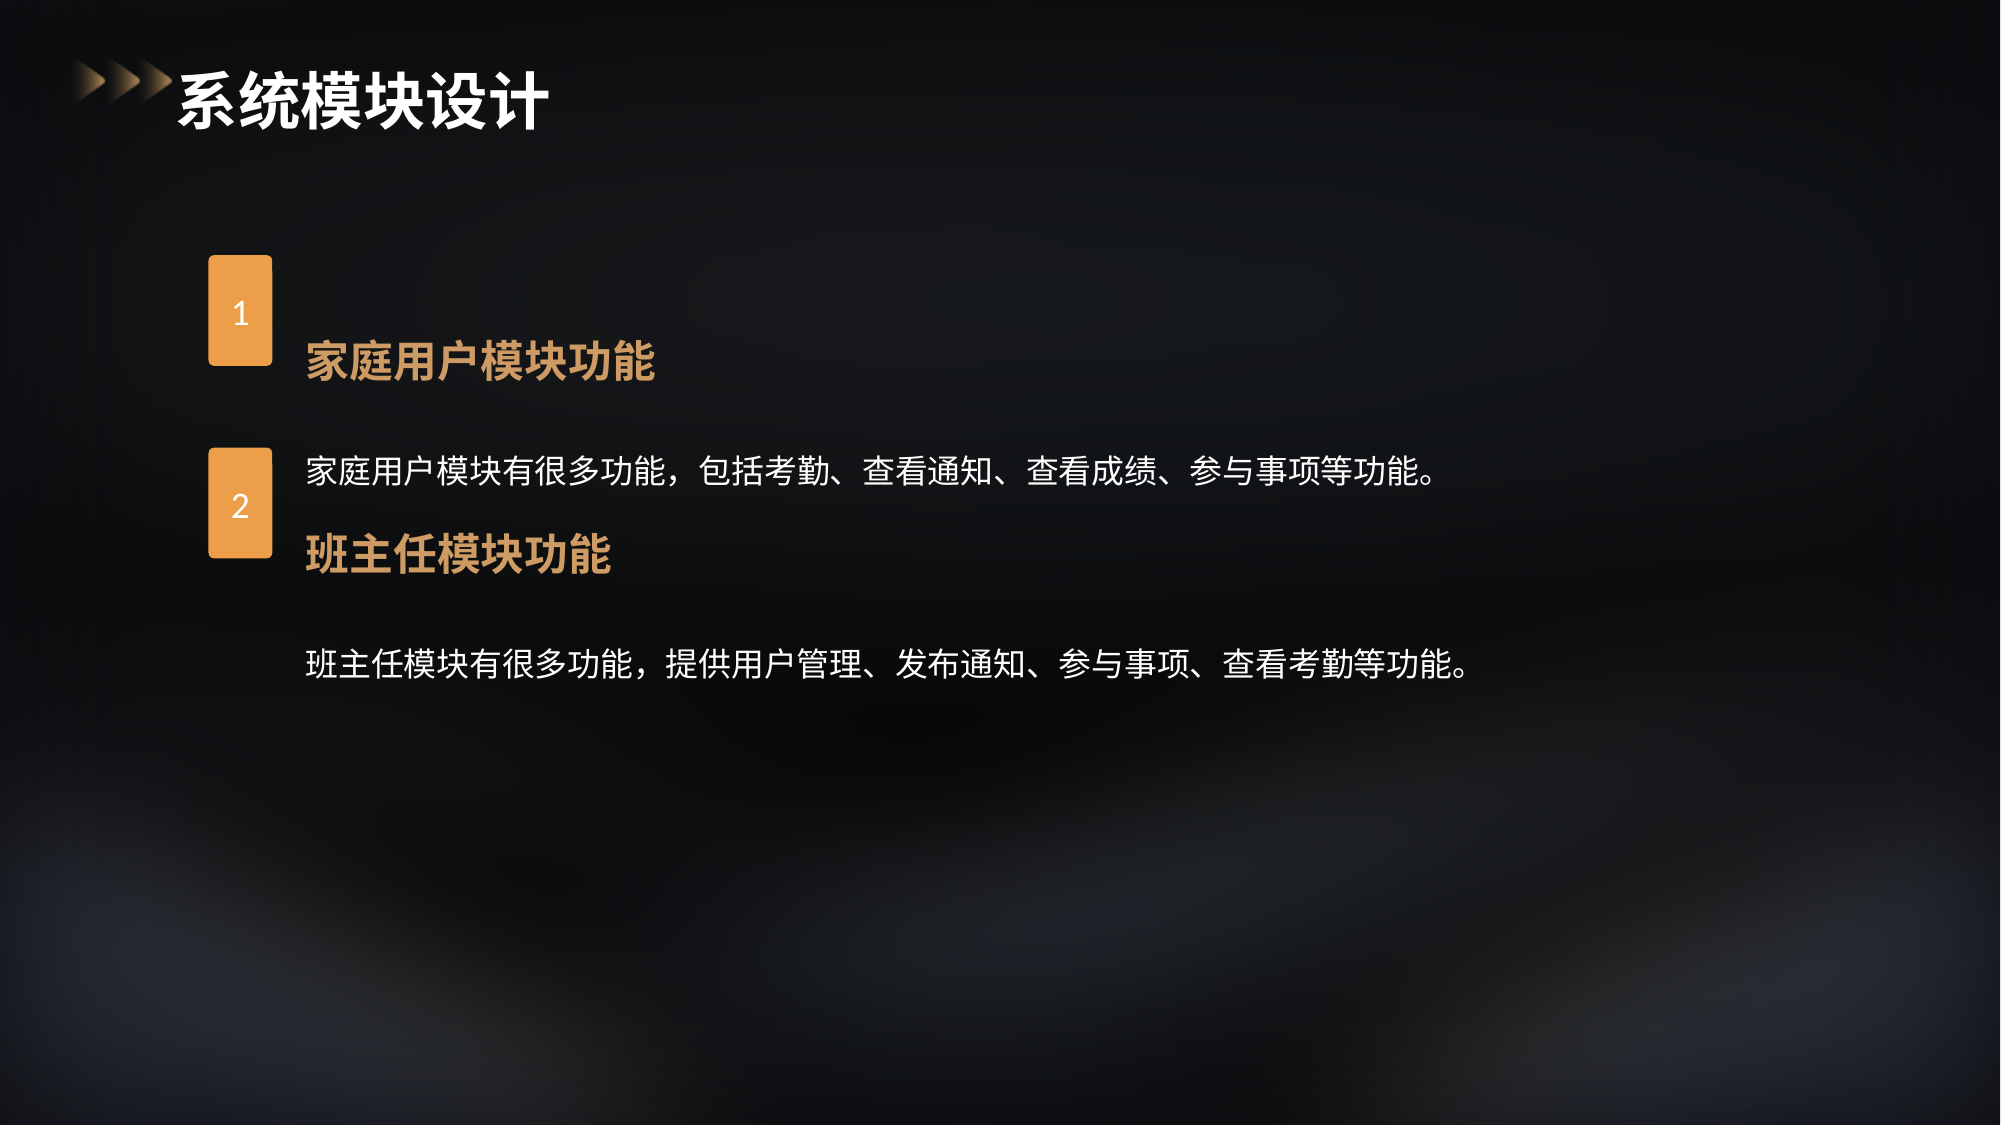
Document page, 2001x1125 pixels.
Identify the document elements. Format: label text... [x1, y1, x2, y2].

text_box 1 [206, 253, 275, 368]
picture [0, 0, 2001, 1125]
text_box 系统模块设计 [159, 15, 1700, 147]
text_box 班主任模块功能 班主任模块有很多功能，提供用户管理、发布通知、参与事项、查看考勤等功能。 [289, 445, 1716, 764]
text_box 2 [206, 445, 275, 561]
text_box 家庭用户模块功能 家庭用户模块有很多功能，包括考勤、查看通知、查看成绩、参与事项等功能。 [289, 252, 1716, 445]
